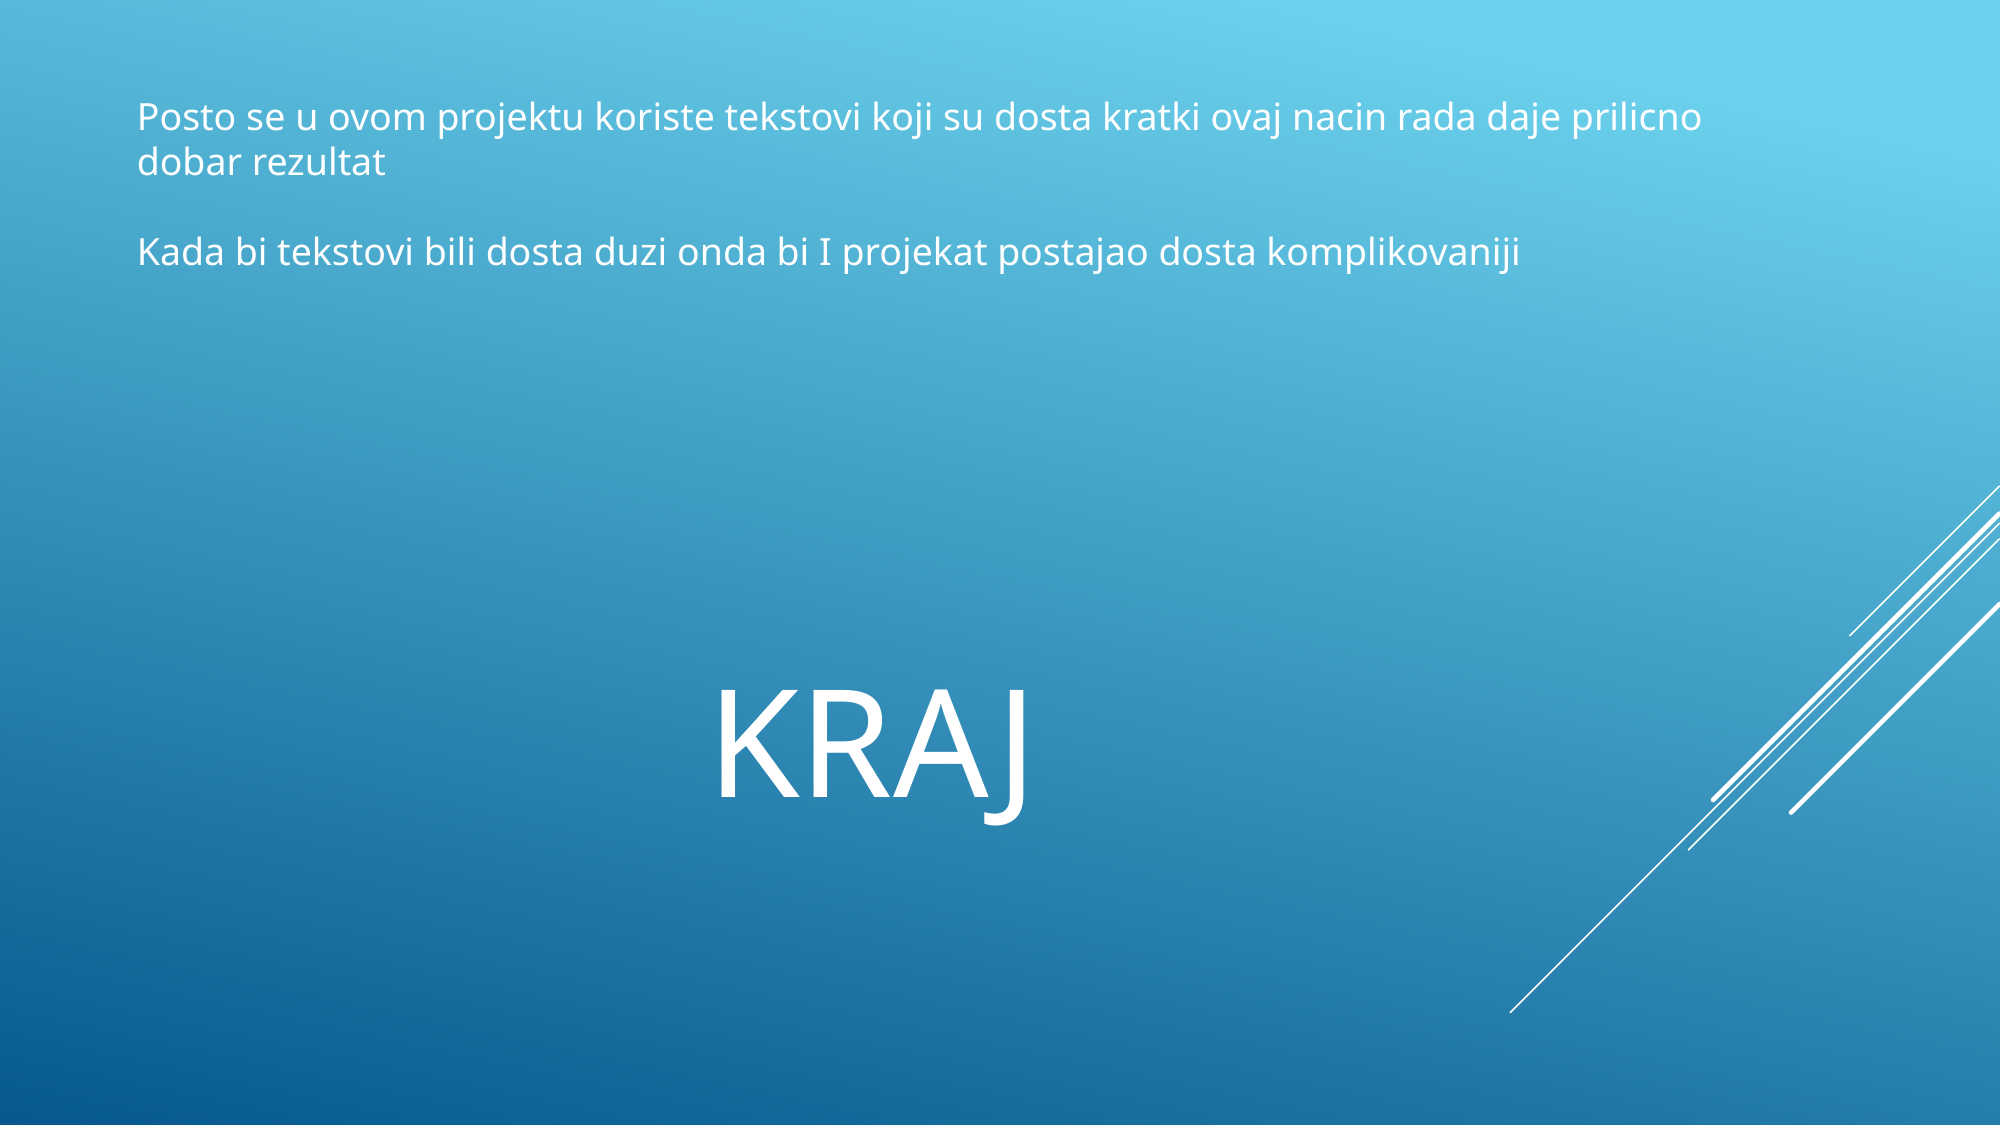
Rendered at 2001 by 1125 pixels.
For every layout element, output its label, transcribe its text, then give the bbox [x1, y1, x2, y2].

text_box Posto se u ovom projektu koriste tekstovi koji su dosta kratki ovaj nacin rada daje prilicno dobar rezultat Kada bi tekstovi bili dosta duzi onda bi I projekat postajao dosta komplikovaniji [122, 85, 1795, 281]
text_box KRAJ [467, 640, 1540, 835]
